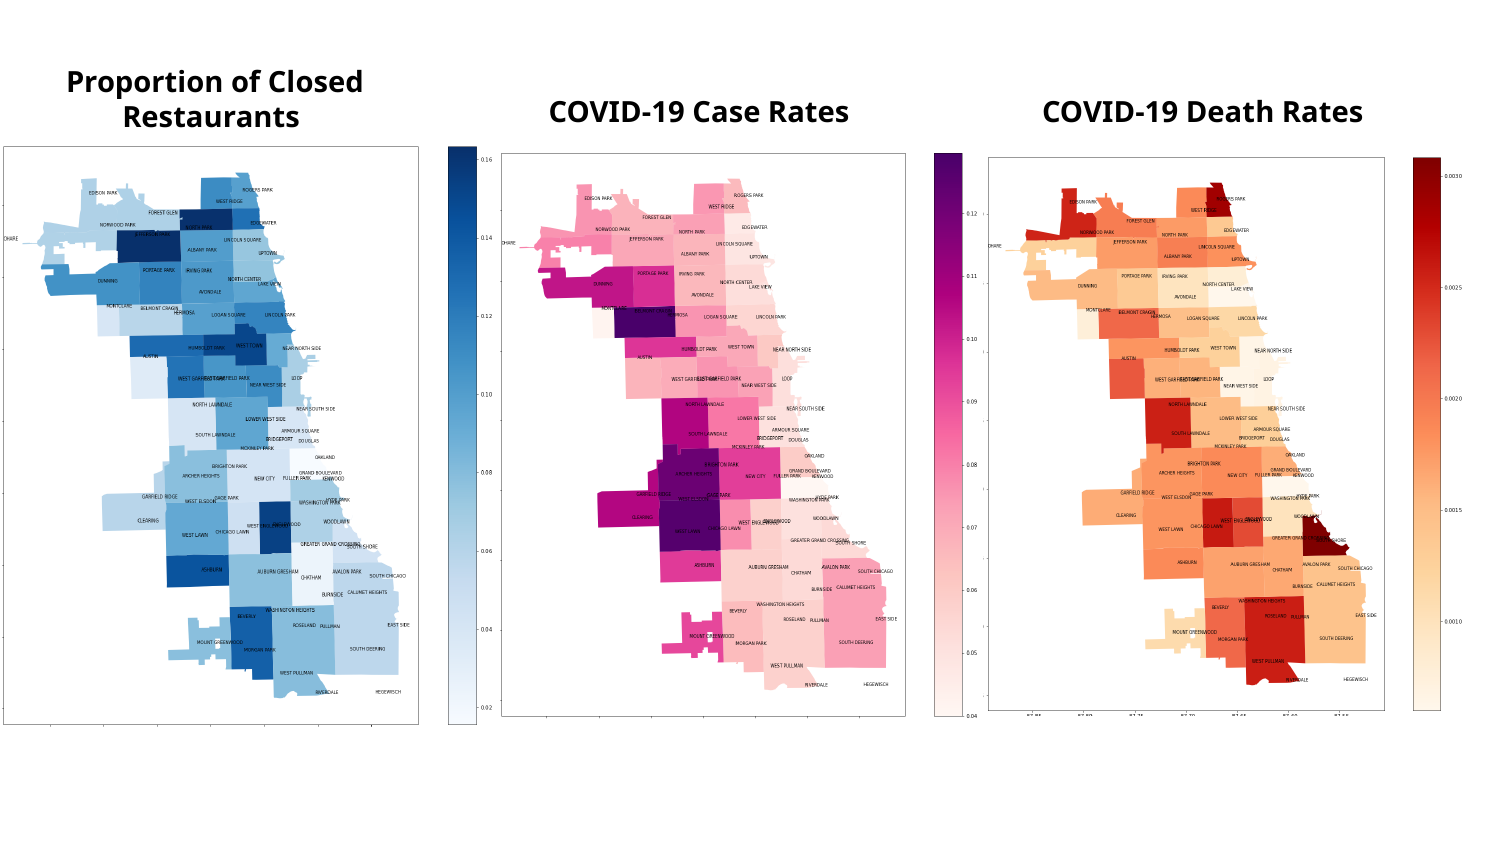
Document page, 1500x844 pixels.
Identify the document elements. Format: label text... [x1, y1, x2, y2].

text_box COVID-19 Death Rates [956, 78, 1449, 144]
text_box COVID-19 Case Rates [514, 78, 885, 144]
picture [0, 140, 1487, 727]
text_box Proportion of Closed Restaurants [7, 48, 422, 139]
